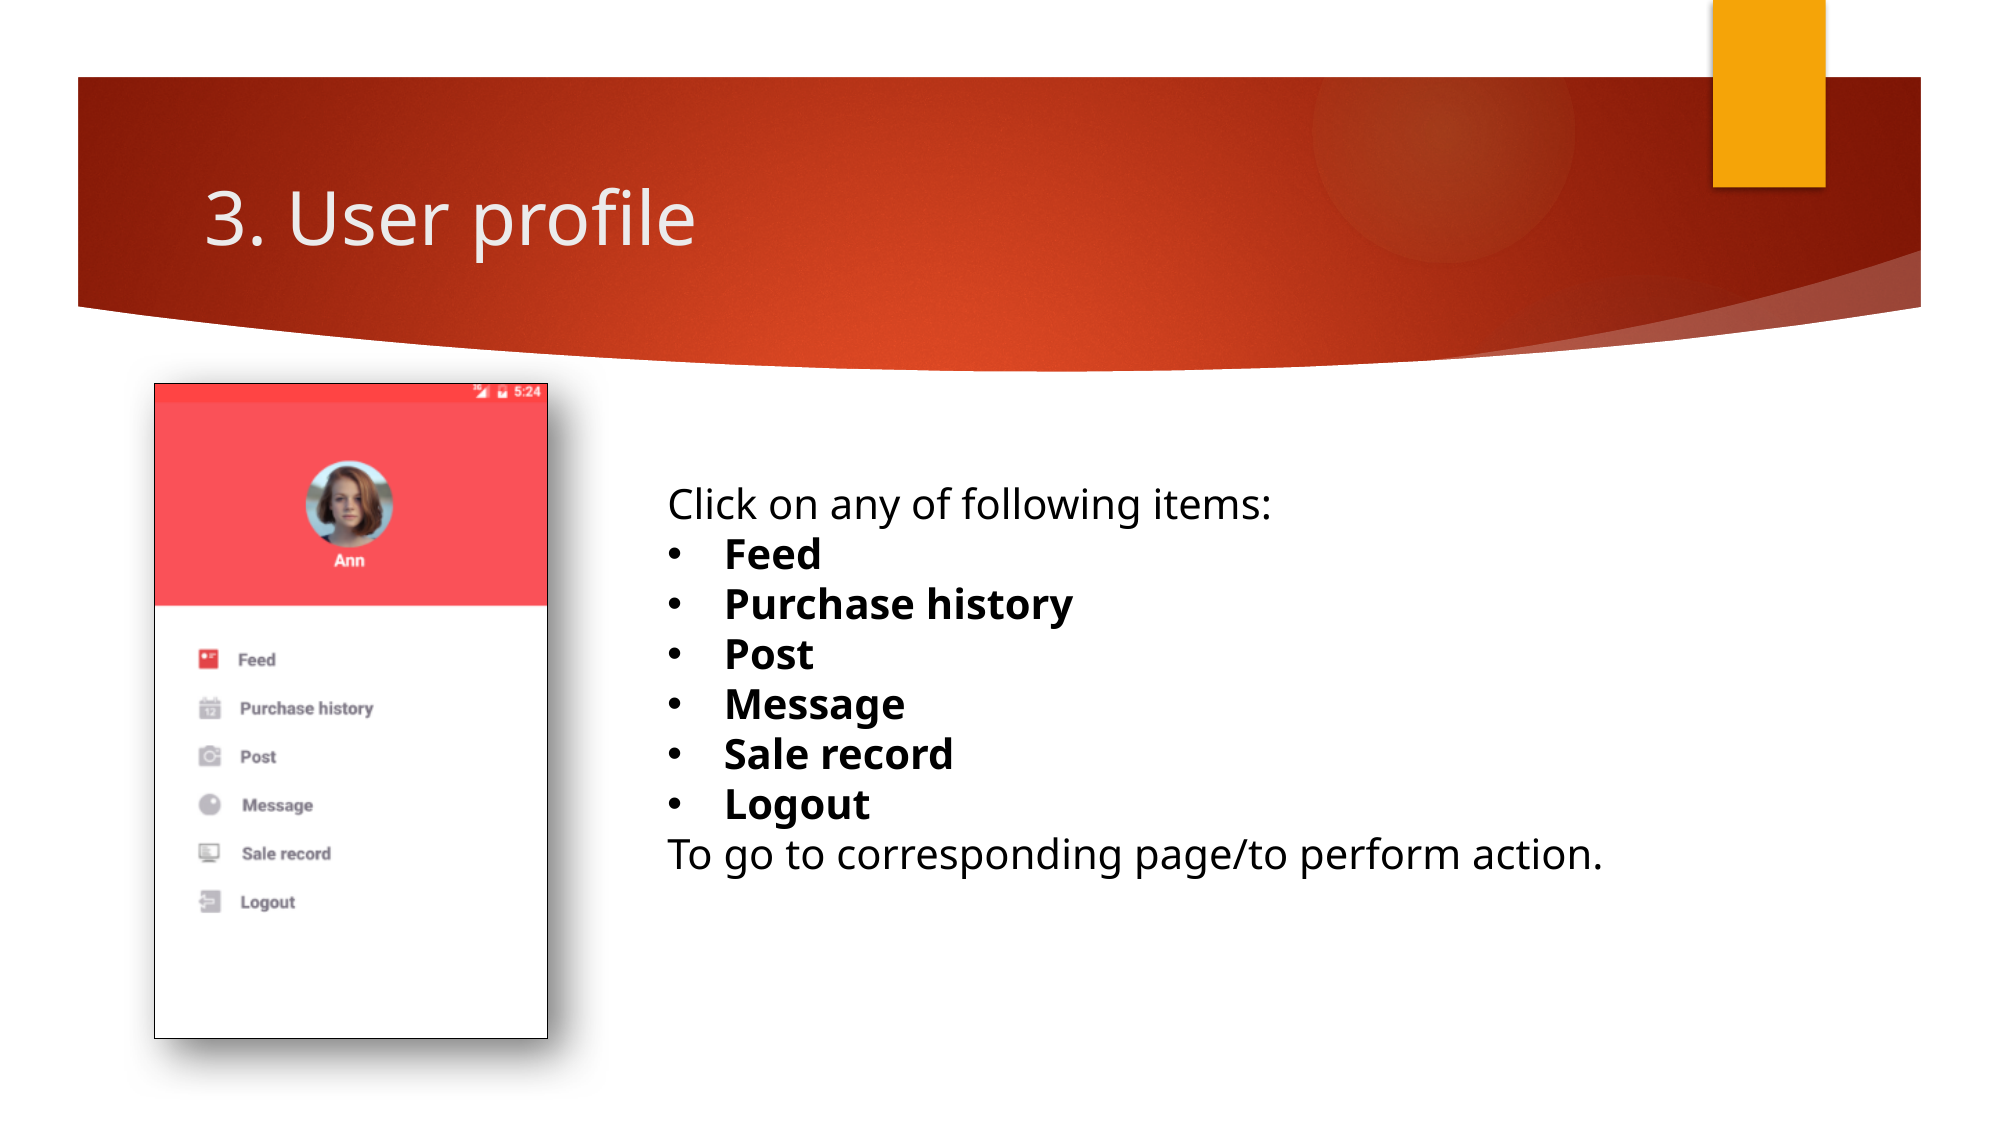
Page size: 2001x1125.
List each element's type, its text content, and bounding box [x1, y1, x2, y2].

text_box Click on any of following items: Feed Purchase history Post Message Sale record Logout To go to corresponding page/to perform action. [652, 470, 1741, 886]
title 3. User profile [189, 155, 1627, 275]
picture [154, 383, 549, 1039]
